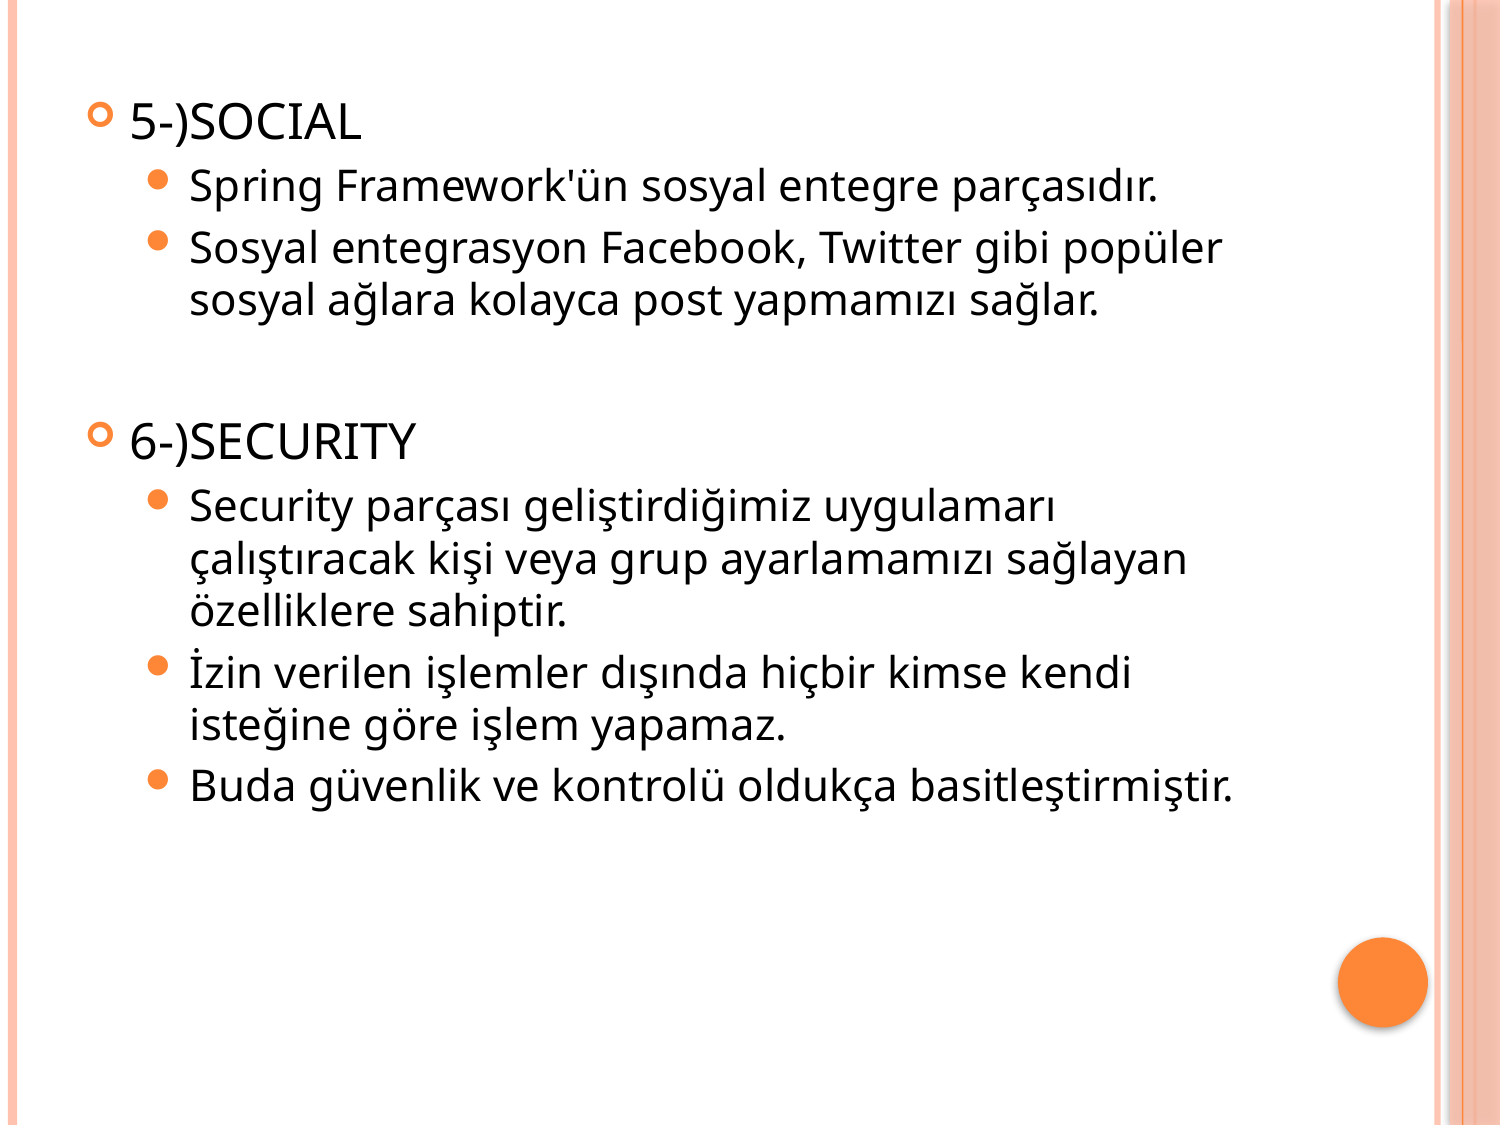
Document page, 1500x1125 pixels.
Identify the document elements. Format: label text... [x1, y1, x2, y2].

list 5-)SOCIAL Spring Framework'ün sosyal entegre parçasıdır. Sosyal entegrasyon Facebook, Twitter gibi popüler sosyal ağlara kolayca post yapmamızı sağlar. 6-)SECURITY Security parçası geliştirdiğimiz uygulamarı çalıştıracak kişi veya grup ayarlamamızı sağlayan özelliklere sahiptir. İzin verilen işlemler dışında hiçbir kimse kendi isteğine göre işlem yapamaz. Buda güvenlik ve kontrolü oldukça basitleştirmiştir. [70, 82, 1296, 1055]
